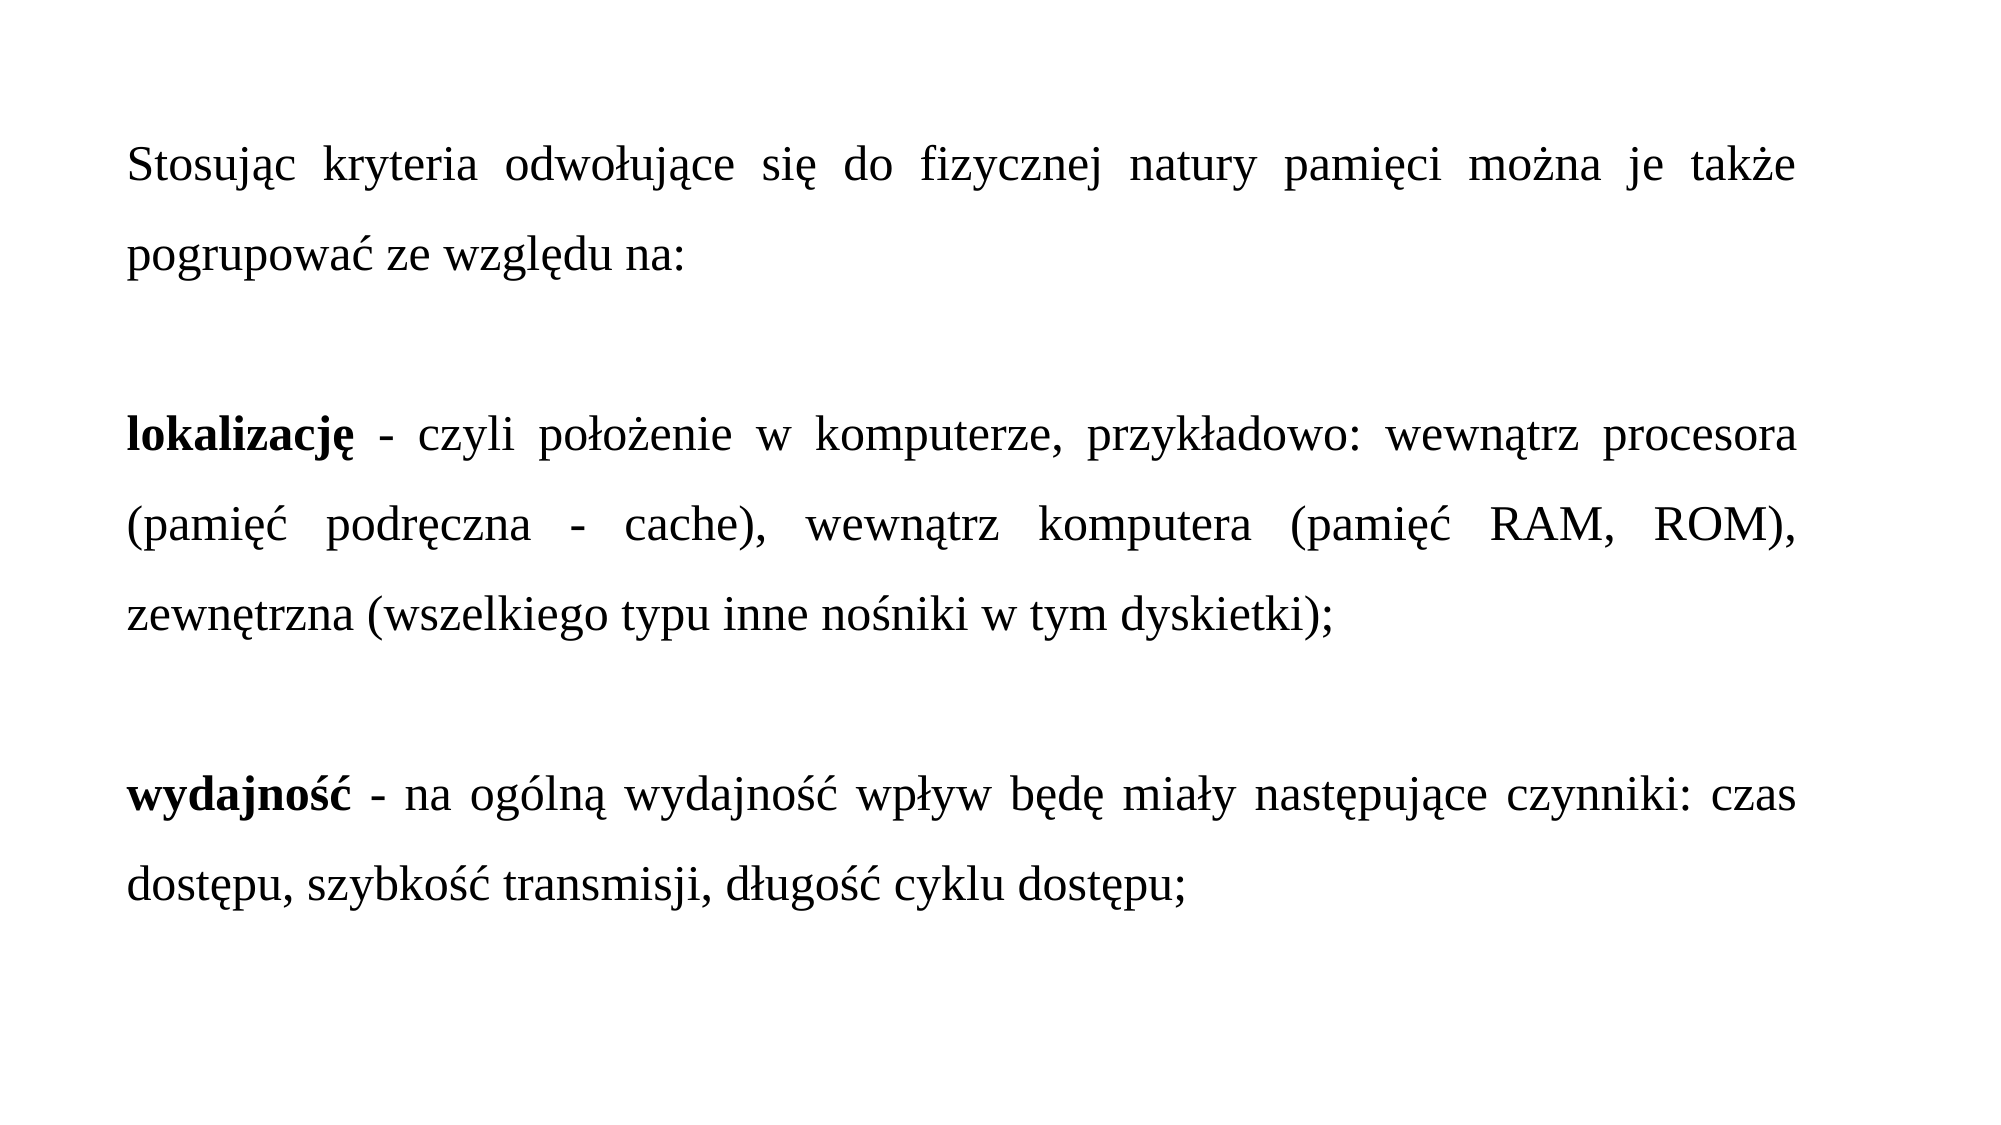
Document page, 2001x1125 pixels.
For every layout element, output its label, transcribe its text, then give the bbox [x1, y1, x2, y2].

text_box Stosując kryteria odwołujące się do fizycznej natury pamięci można je także pogrupować ze względu na: lokalizację - czyli położenie w komputerze, przykładowo: wewnątrz procesora (pamięć podręczna - cache), wewnątrz komputera (pamięć RAM, ROM), zewnętrzna (wszelkiego typu inne nośniki w tym dyskietki); wydajność - na ogólną wydajność wpływ będę miały następujące czynniki: czas dostępu, szybkość transmisji, długość cyklu dostępu; [111, 92, 1813, 1008]
